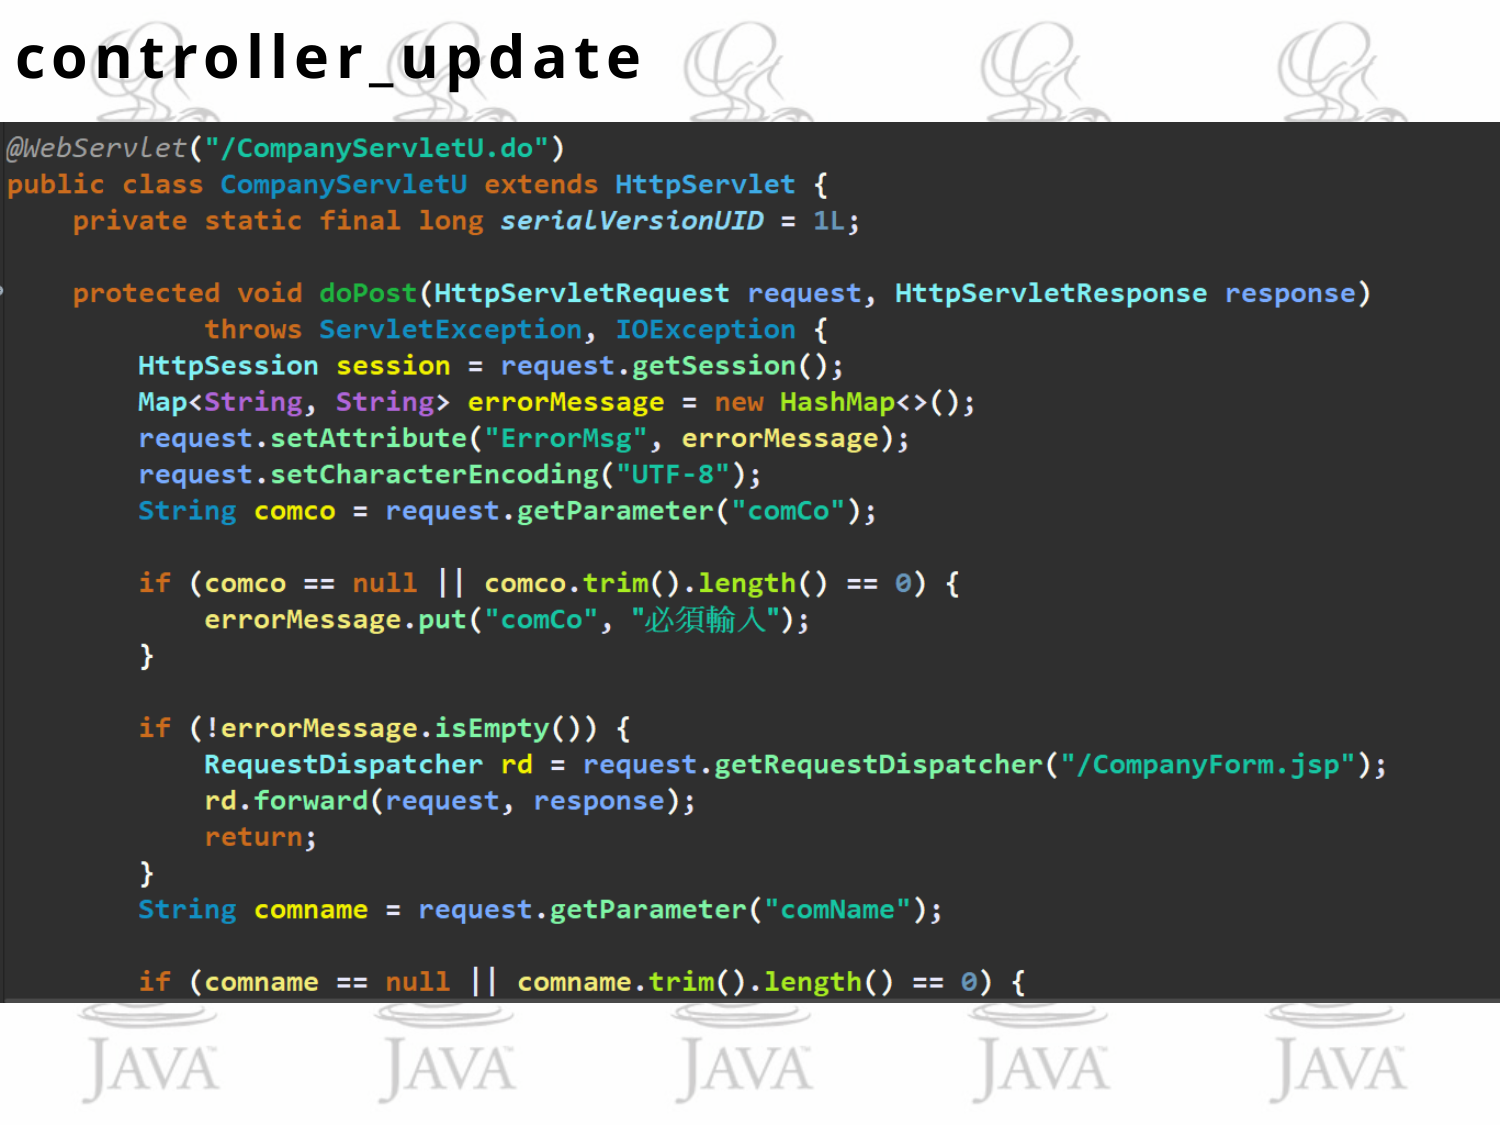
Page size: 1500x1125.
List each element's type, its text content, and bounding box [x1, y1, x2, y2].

picture [0, 122, 1500, 1003]
title controller_update [0, 0, 694, 119]
